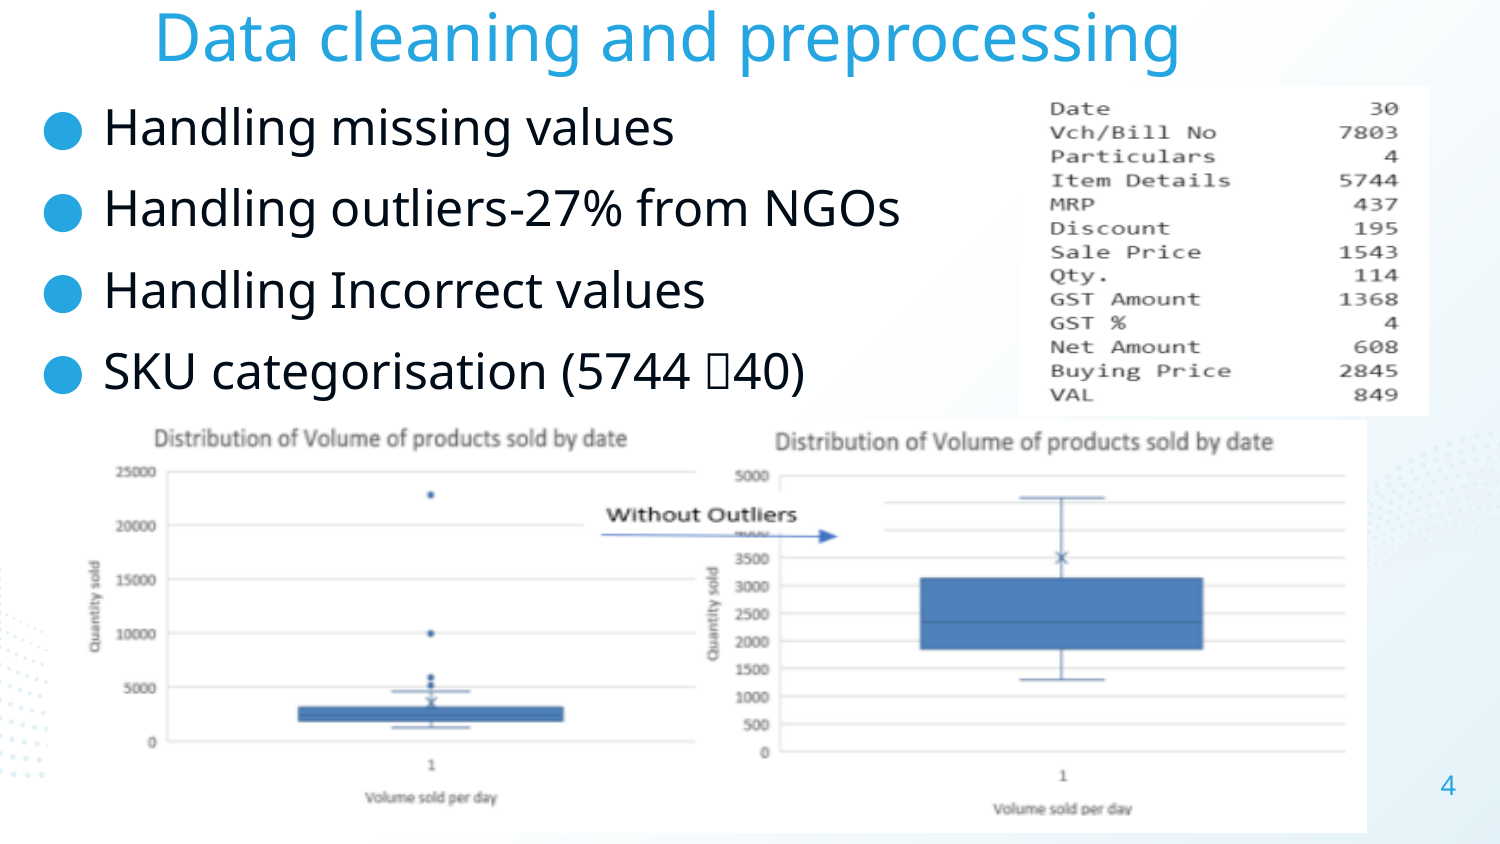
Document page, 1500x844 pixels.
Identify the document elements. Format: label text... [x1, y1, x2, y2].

picture [47, 420, 1367, 834]
list Handling missing values Handling outliers-27% from NGOs Handling Incorrect values SKU categorisation (5744 40) [28, 86, 963, 422]
title Data cleaning and preprocessing [153, 10, 1314, 76]
picture [1019, 85, 1429, 416]
slide_number 4 [1371, 754, 1457, 819]
